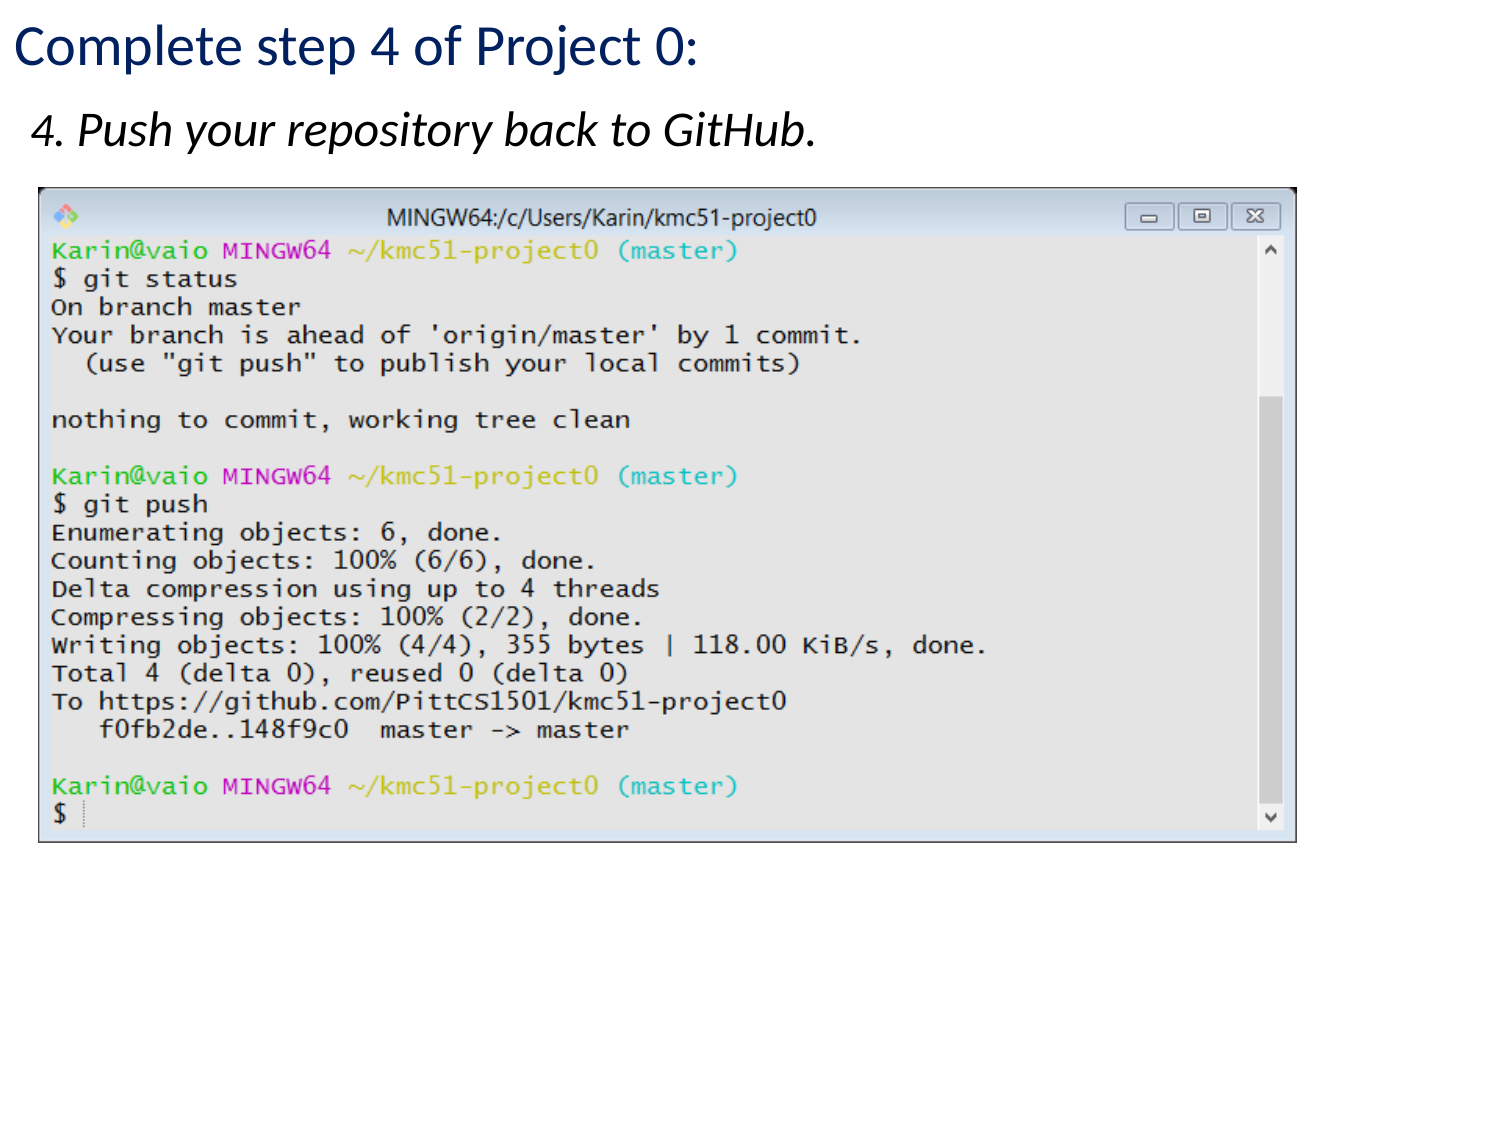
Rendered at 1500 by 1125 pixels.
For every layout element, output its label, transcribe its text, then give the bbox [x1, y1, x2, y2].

text_box 4. Push your repository back to GitHub. [14, 89, 1393, 165]
text_box Complete step 4 of Project 0: [0, 0, 1335, 85]
picture [38, 187, 1297, 843]
